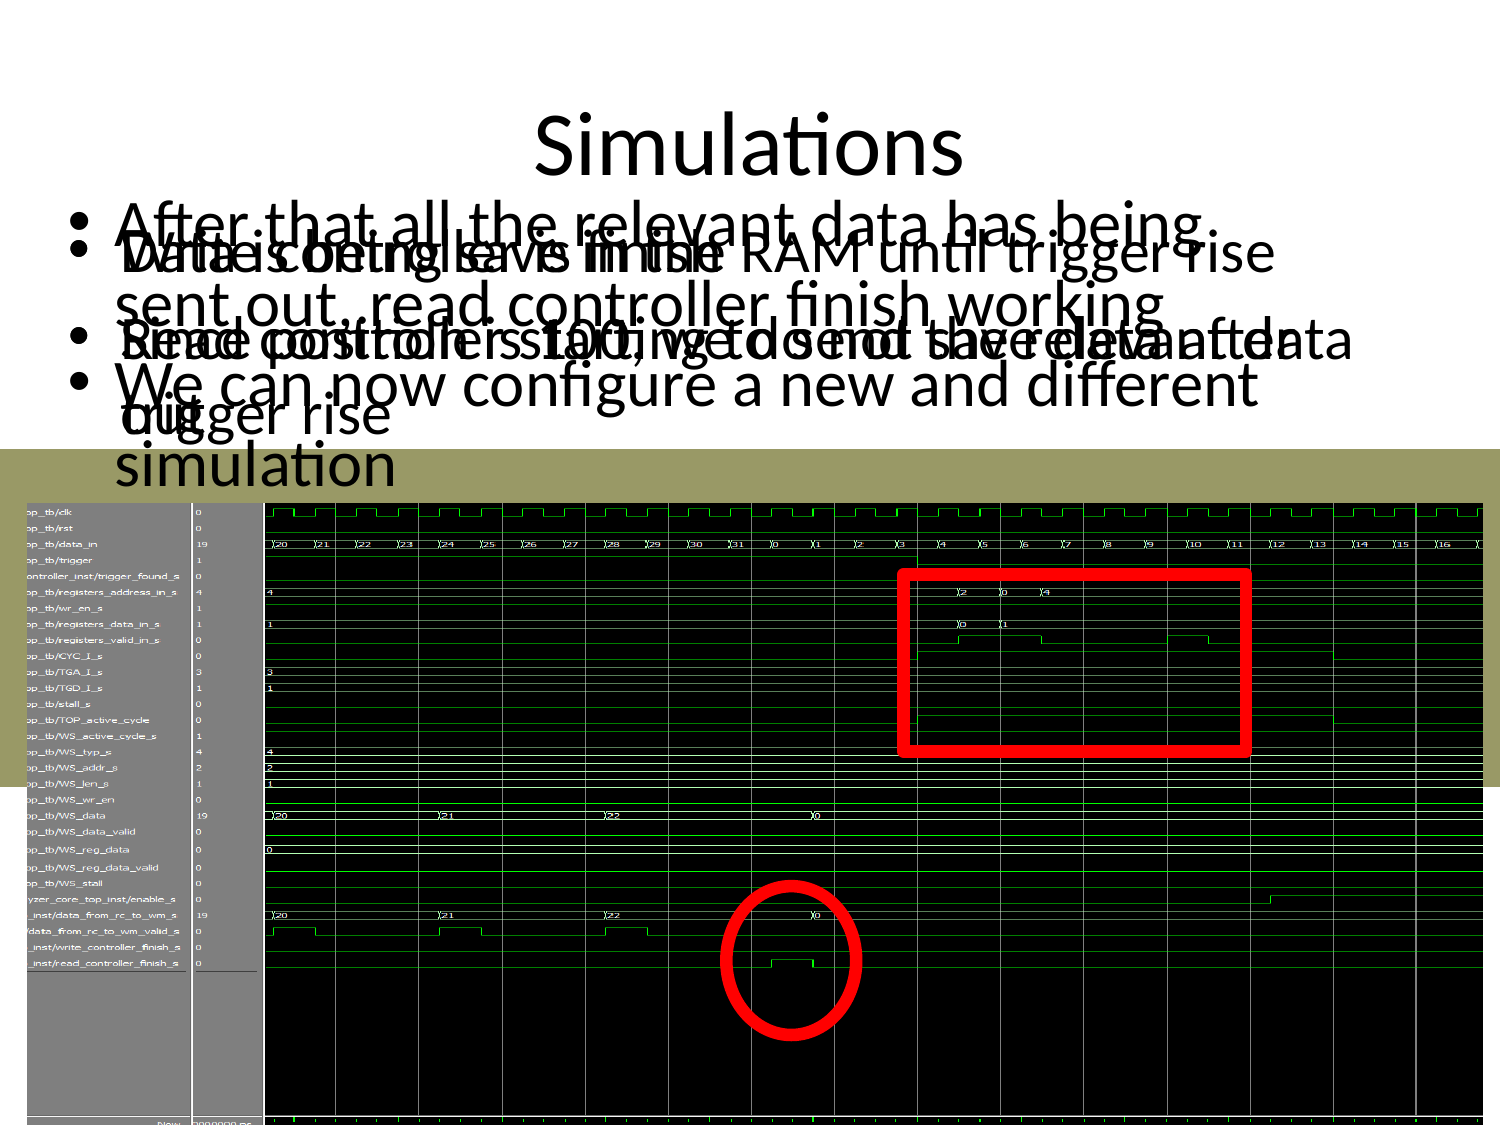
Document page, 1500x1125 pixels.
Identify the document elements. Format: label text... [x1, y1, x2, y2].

text_box After that all the relevant data has being sent out, read controller finish working We can now configure a new and different simulation [53, 172, 1317, 500]
text_box Write controller is finish Read controller starting to send the relevant data out [1317, 203, 1403, 457]
picture [0, 0, 1500, 1125]
title Simulations [75, 45, 1425, 233]
